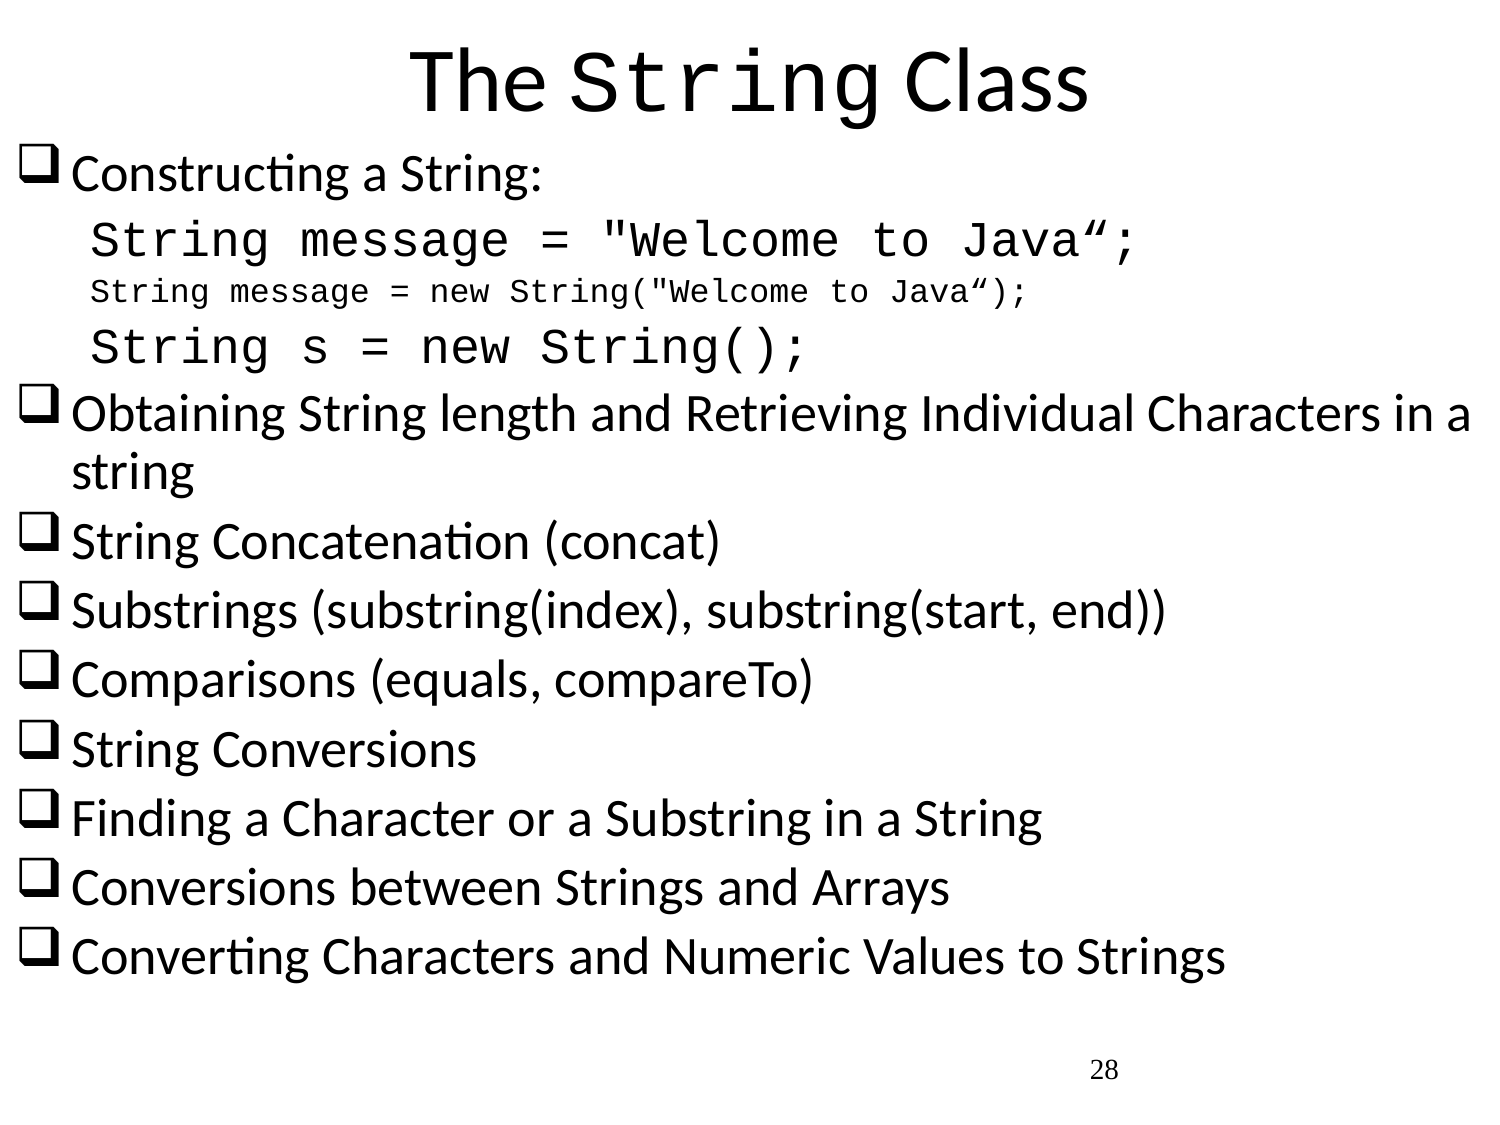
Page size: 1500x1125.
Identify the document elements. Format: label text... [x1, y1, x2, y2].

slide_number 28 [1074, 1042, 1425, 1103]
list Constructing a String: String message = "Welcome to Java“; String message = new String("Welcome to Java“); String s = new String(); Obtaining String length and Retrieving Individual Characters in a string String Concatenation (concat) Substrings (substring(index), substring(start, end)) Comparisons (equals, compareTo) String Conversions Finding a Character or a Substring in a String Conversions between Strings and Arrays Converting Characters and Numeric Values to Strings [0, 137, 1500, 1088]
title The String Class [112, 0, 1388, 137]
